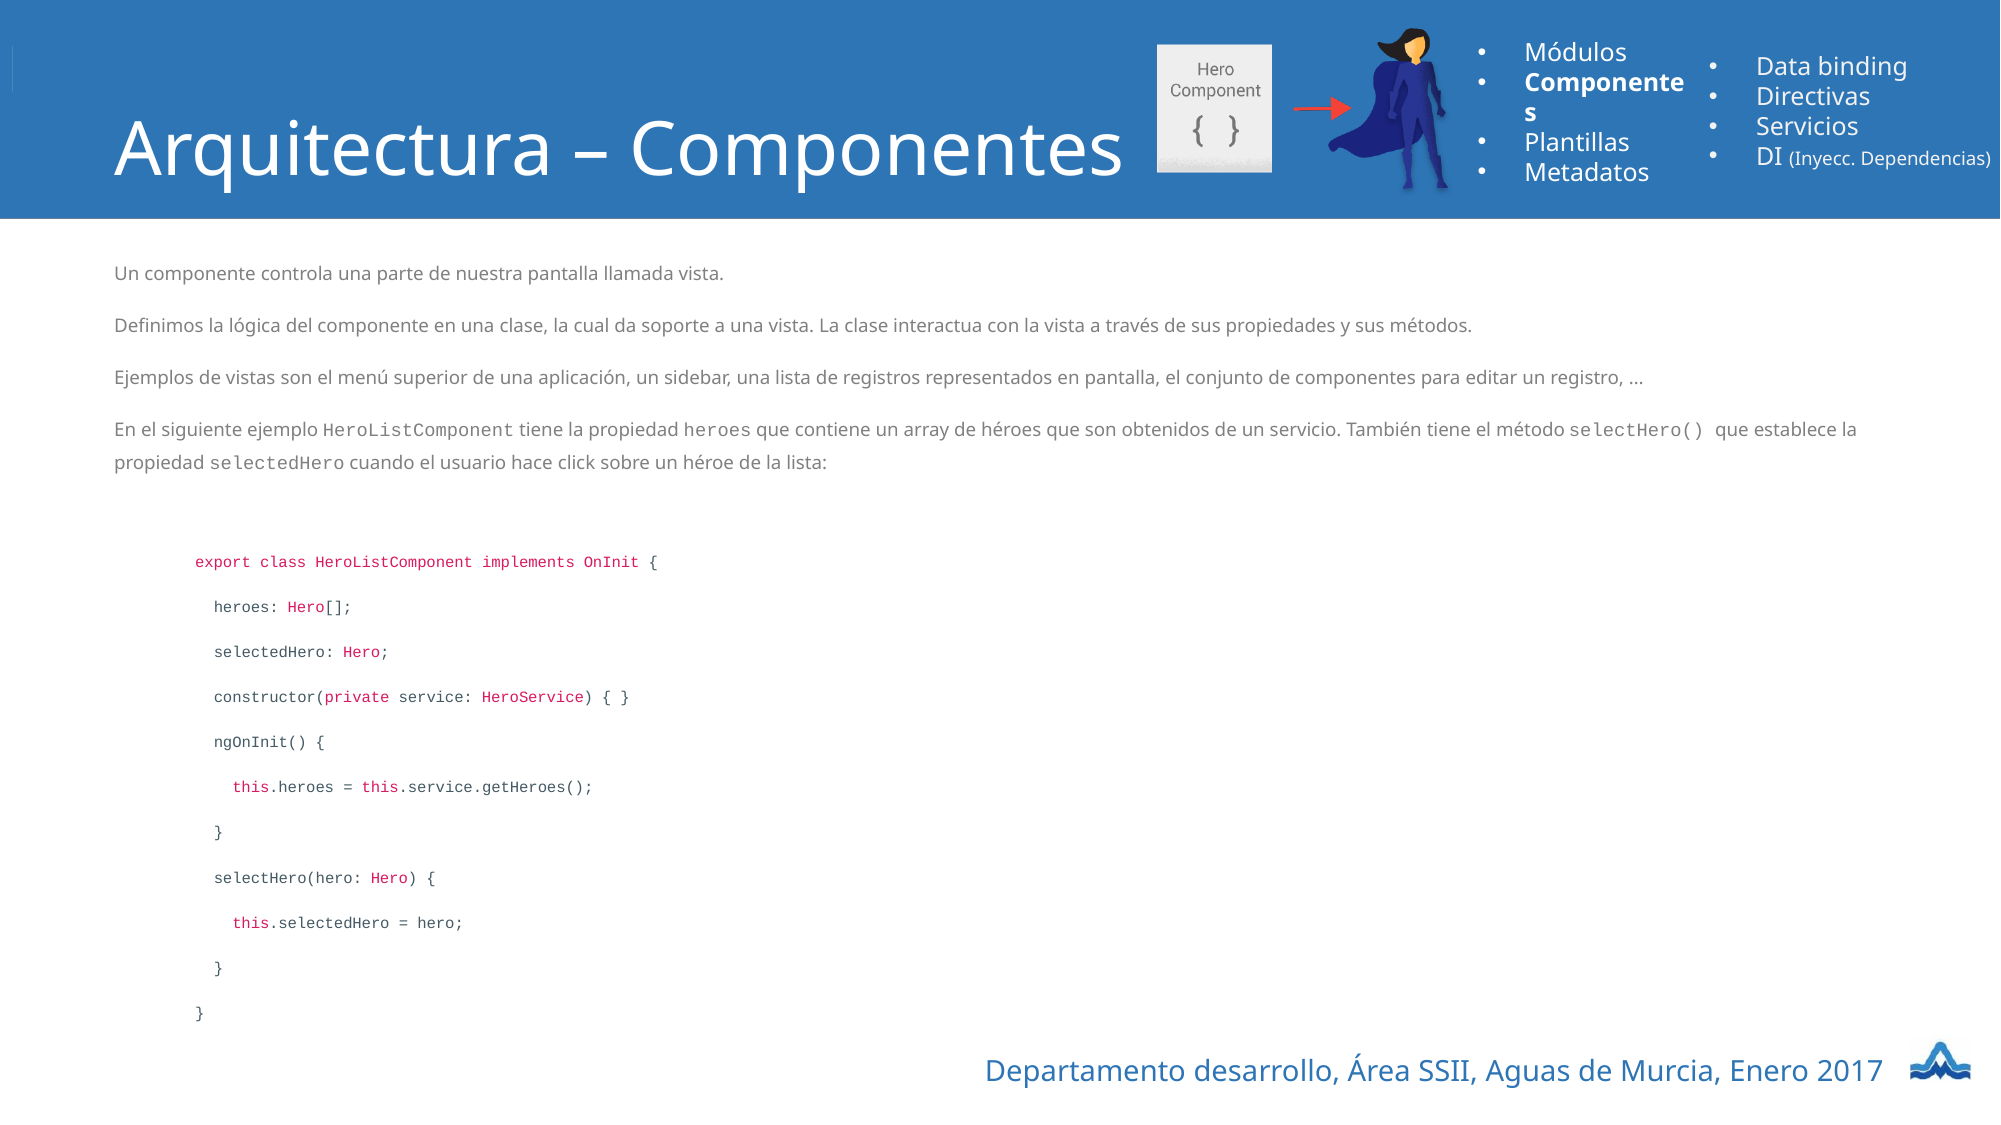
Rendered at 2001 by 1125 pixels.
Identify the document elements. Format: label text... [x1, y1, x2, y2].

list Un componente controla una parte de nuestra pantalla llamada vista. Definimos la lógica del componente en una clase, la cual da soporte a una vista. La clase interactua con la vista a través de sus propiedades y sus métodos. Ejemplos de vistas son el menú superior de una aplicación, un sidebar, una lista de registros representados en pantalla, el conjunto de componentes para editar un registro, … En el siguiente ejemplo HeroListComponent tiene la propiedad heroes que contiene un array de héroes que son obtenidos de un servicio. También tiene el método selectHero() que establece la propiedad selectedHero cuando el usuario hace click sobre un héroe de la lista: export class HeroListComponent implements OnInit { heroes: Hero[]; selectedHero: Hero; constructor(private service: HeroService) { } ngOnInit() { this.heroes = this.service.getHeroes(); } selectHero(hero: Hero) { this.selectedHero = hero; } } [99, 243, 1945, 1032]
text_box Data binding Directivas Servicios DI (Inyecc. Dependencias) [1694, 43, 2000, 178]
title Arquitectura – Componentes [99, 0, 1863, 199]
picture [1899, 1018, 1983, 1102]
text_box Módulos Componentes Plantillas Metadatos [1463, 29, 1711, 194]
picture [1115, 11, 1463, 212]
